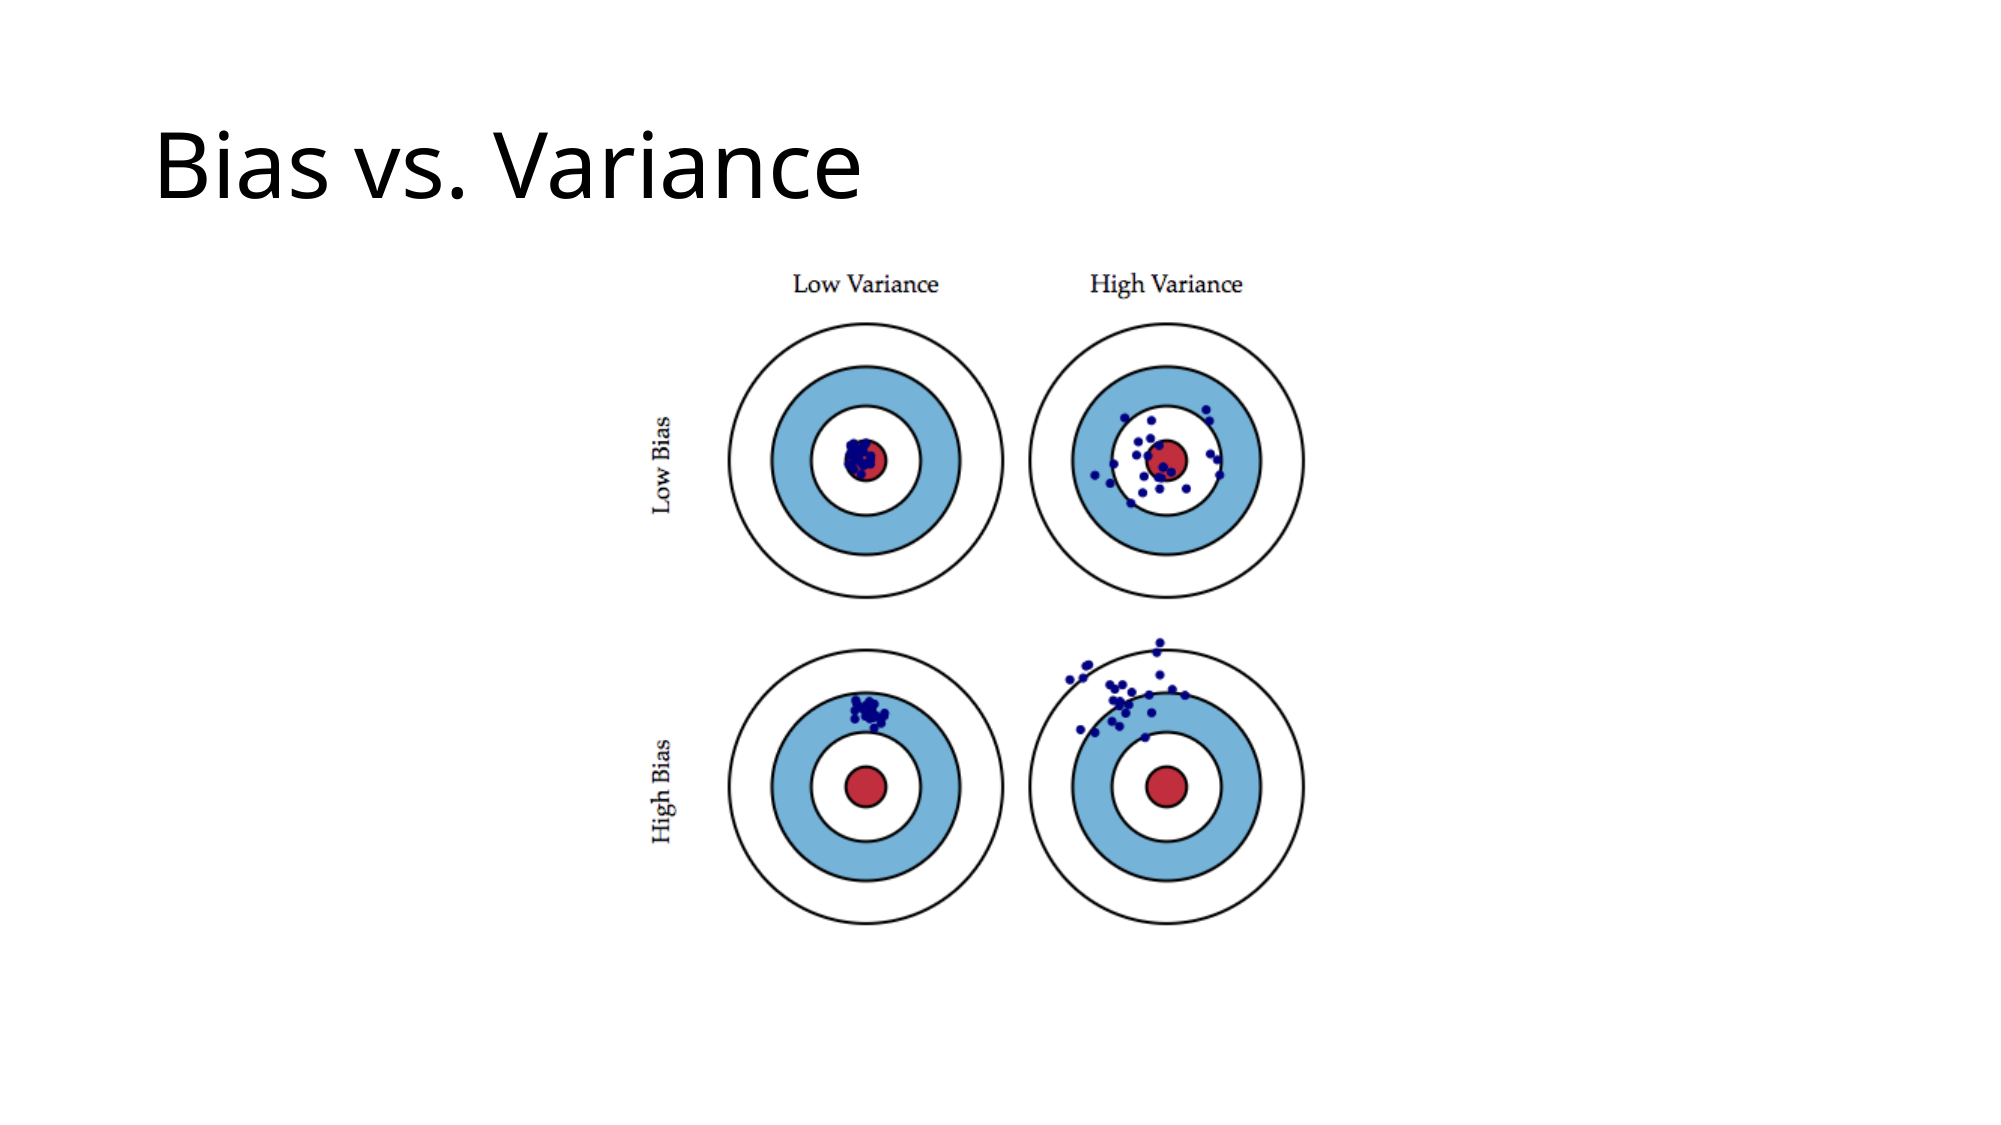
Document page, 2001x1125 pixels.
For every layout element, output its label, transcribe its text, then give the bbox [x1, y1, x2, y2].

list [567, 255, 1397, 969]
title Bias vs. Variance [137, 59, 1863, 278]
